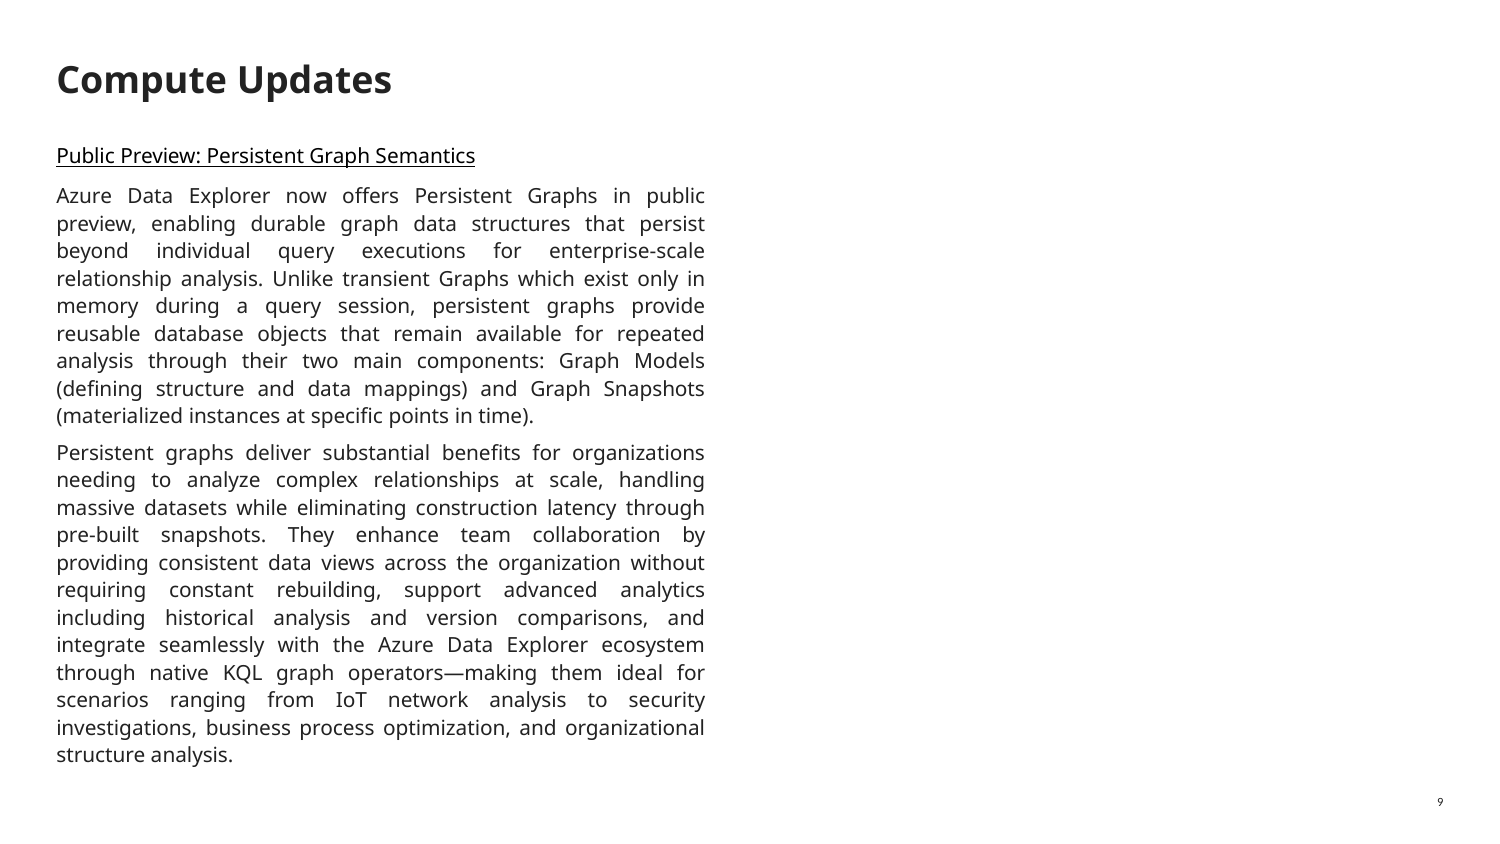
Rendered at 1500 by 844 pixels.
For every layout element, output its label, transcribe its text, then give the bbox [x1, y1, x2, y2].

title Compute Updates [56, 56, 1444, 113]
list Public Preview: Persistent Graph Semantics Azure Data Explorer now offers Persistent Graphs in public preview, enabling durable graph data structures that persist beyond individual query executions for enterprise-scale relationship analysis. Unlike transient Graphs which exist only in memory during a query session, persistent graphs provide reusable database objects that remain available for repeated analysis through their two main components: Graph Models (defining structure and data mappings) and Graph Snapshots (materialized instances at specific points in time). Persistent graphs deliver substantial benefits for organizations needing to analyze complex relationships at scale, handling massive datasets while eliminating construction latency through pre-built snapshots. They enhance team collaboration by providing consistent data views across the organization without requiring constant rebuilding, support advanced analytics including historical analysis and version comparisons, and integrate seamlessly with the Azure Data Explorer ecosystem through native KQL graph operators—making them ideal for scenarios ranging from IoT network analysis to security investigations, business process optimization, and organizational structure analysis. [56, 140, 706, 760]
